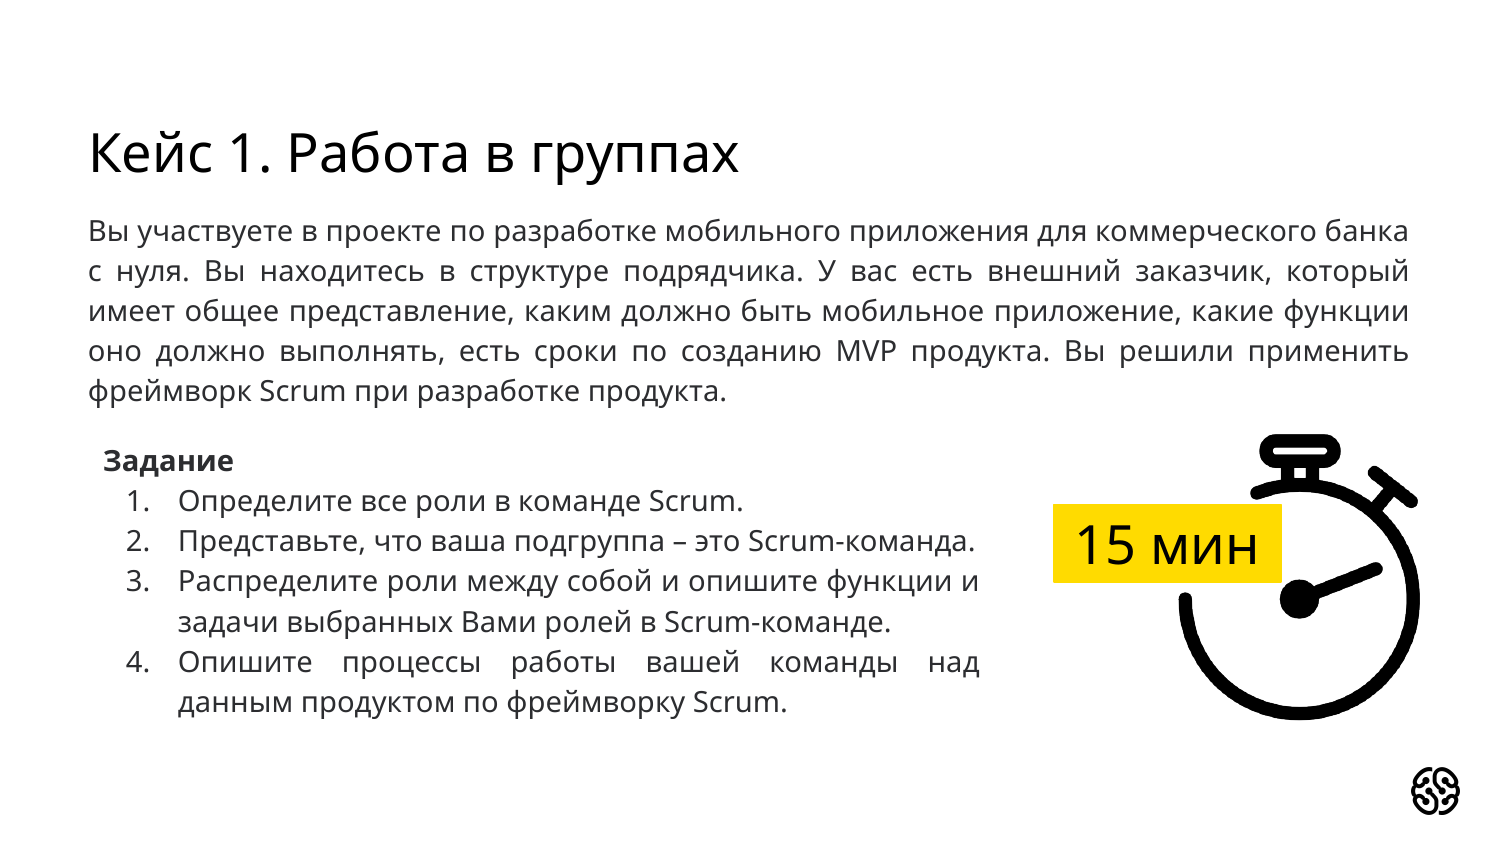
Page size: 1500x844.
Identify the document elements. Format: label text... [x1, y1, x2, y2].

picture [1411, 767, 1460, 815]
subtitle Вы участвуете в проекте по разработке мобильного приложения для коммерческого банка с нуля. Вы находитесь в структуре подрядчика. У вас есть внешний заказчик, который имеет общее представление, каким должно быть мобильное приложение, какие функции оно должно выполнять, есть сроки по созданию MVP продукта. Вы решили применить фреймворк Scrum при разработке продукта. [87, 206, 1411, 416]
text_box Задание Определите все роли в команде Scrum. Представьте, что ваша подгруппа – это Scrum-команда. Распределите роли между собой и опишите функции и задачи выбранных Вами ролей в Scrum-команде. Опишите процессы работы вашей команды над данным продуктом по фреймворку Scrum. [87, 422, 996, 734]
picture [1130, 432, 1420, 722]
title Кейс 1. Работа в группах [88, 118, 1412, 178]
text_box 15 мин [1054, 504, 1125, 582]
